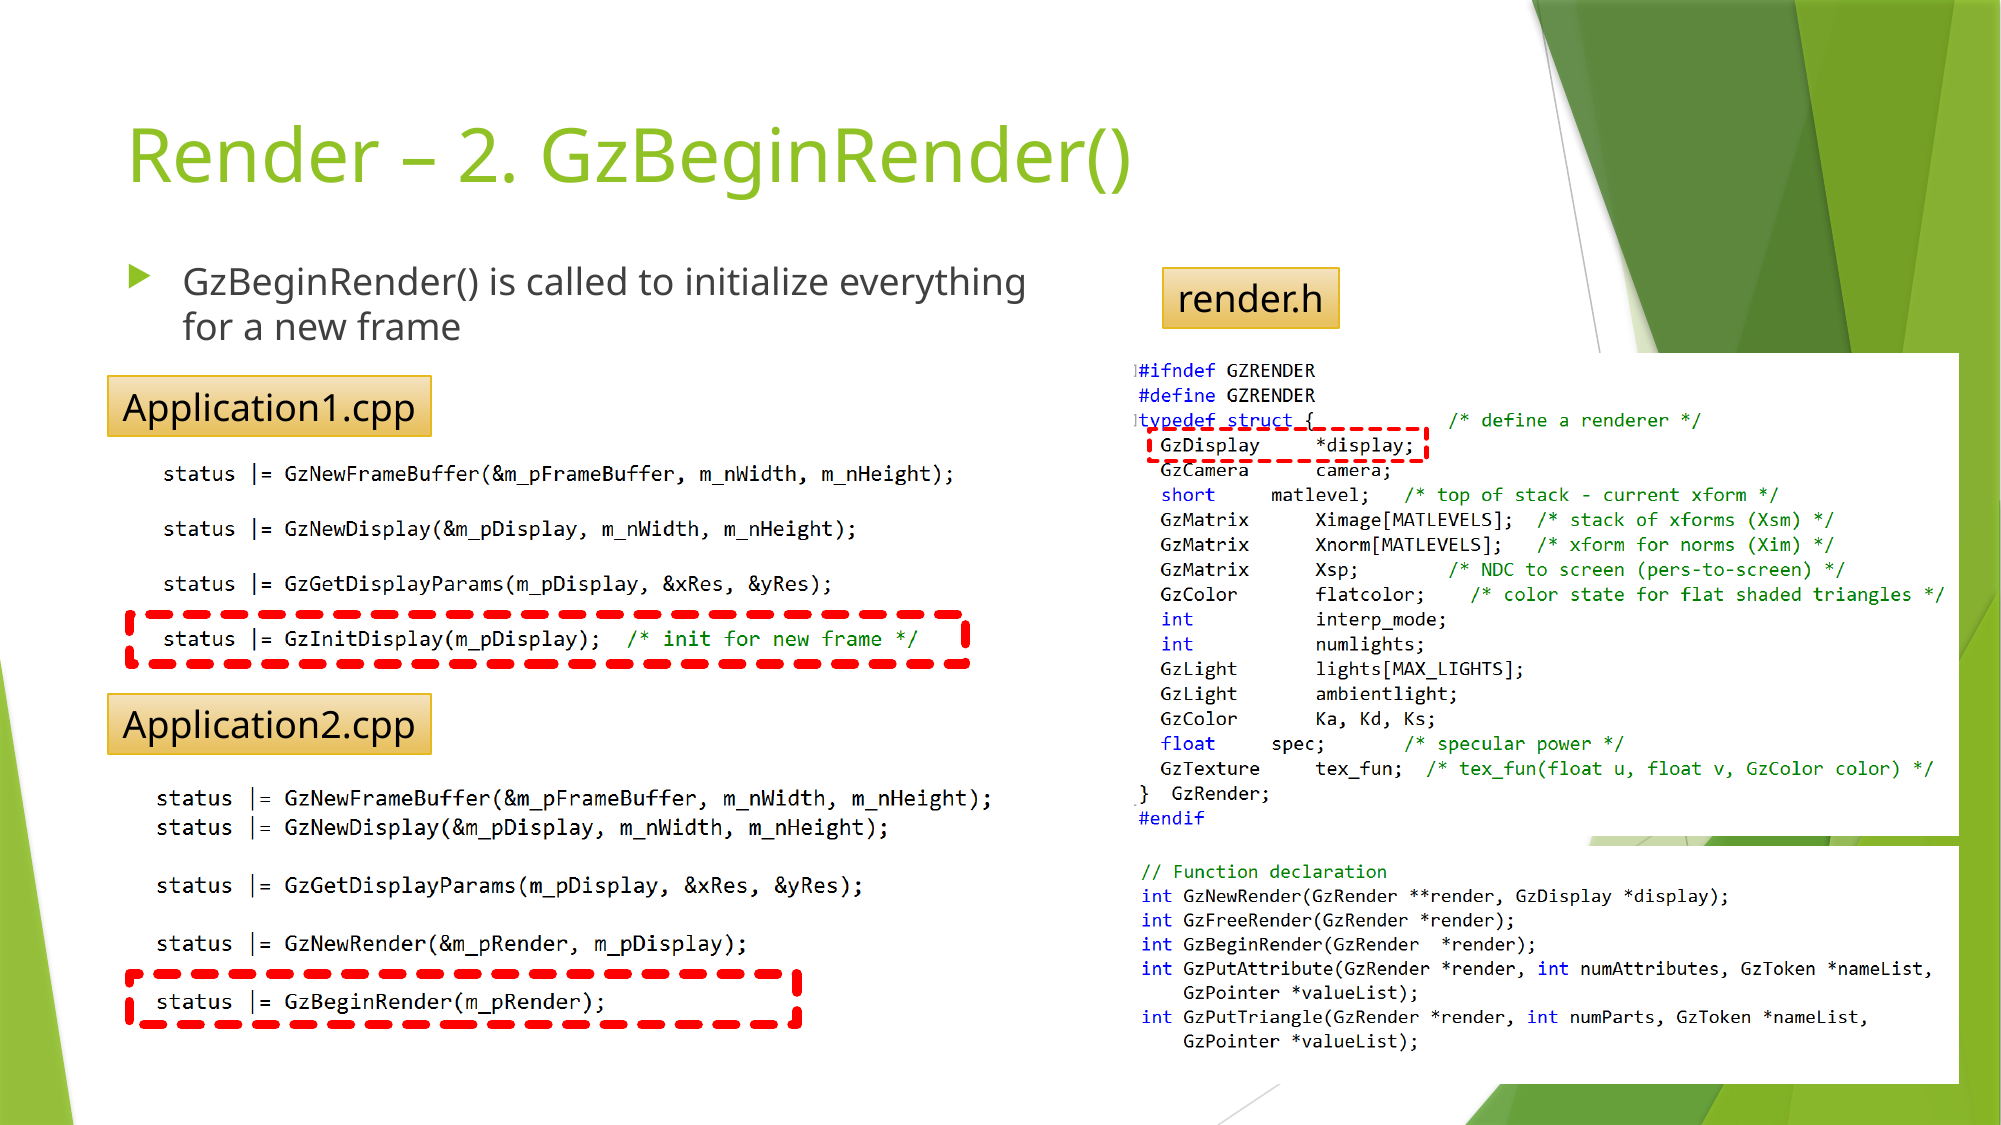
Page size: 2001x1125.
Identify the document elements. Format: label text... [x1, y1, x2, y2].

text_box Application2.cpp [107, 693, 432, 755]
text_box Application1.cpp [107, 375, 432, 437]
text_box [128, 613, 148, 665]
picture [1134, 846, 1960, 1085]
text_box render.h [1162, 267, 1340, 329]
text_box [1133, 352, 1960, 837]
title Render – 2. GzBeginRender() [111, 99, 1522, 317]
picture [145, 764, 1011, 1037]
picture [153, 451, 976, 663]
list GzBeginRender() is called to initialize everything for a new frame [111, 250, 1100, 1096]
text_box [128, 972, 140, 1026]
